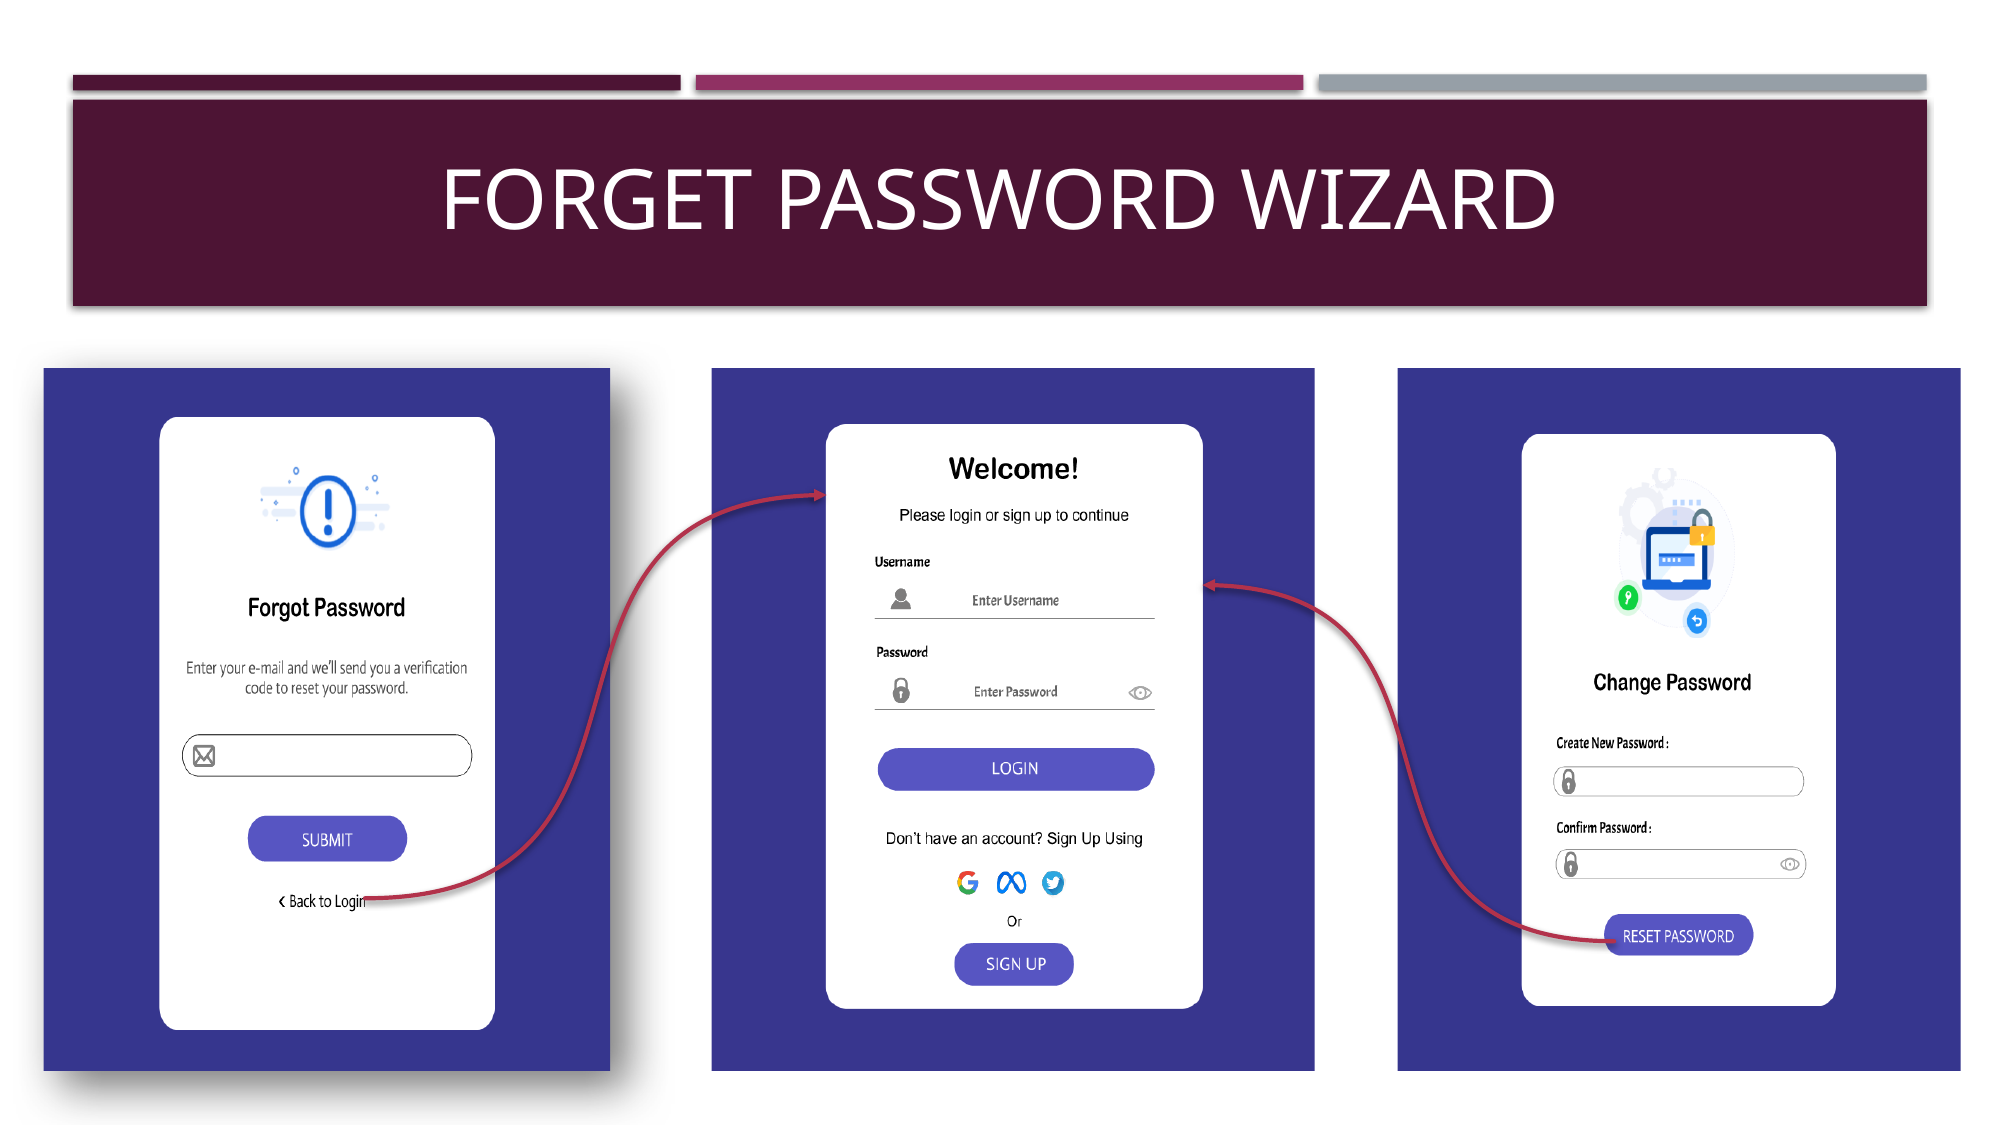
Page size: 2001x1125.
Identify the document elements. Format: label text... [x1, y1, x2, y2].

picture [711, 368, 1316, 1072]
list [42, 368, 611, 1072]
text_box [1201, 584, 1615, 942]
title Forget Password Wizard [95, 127, 1905, 254]
picture [1397, 368, 1962, 1072]
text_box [364, 494, 828, 899]
